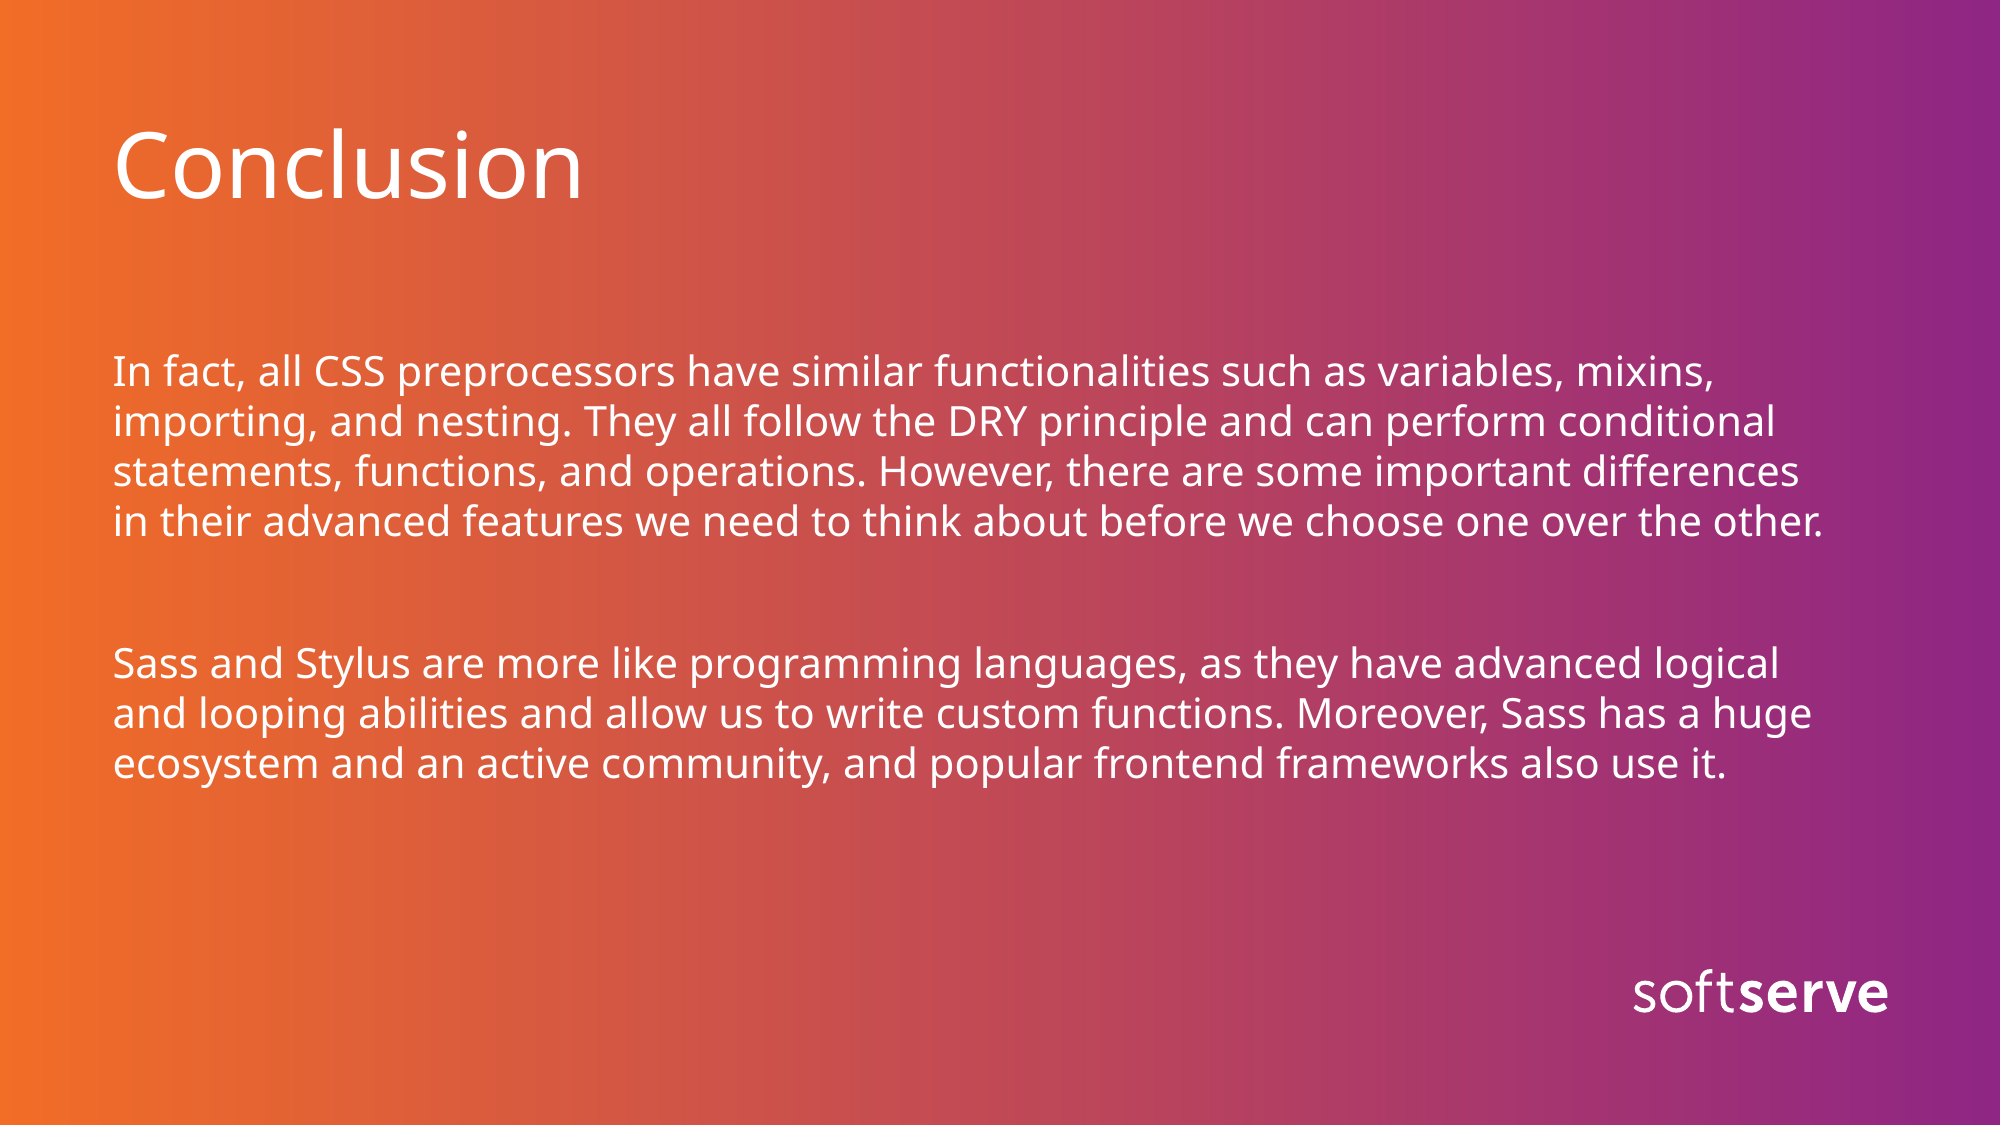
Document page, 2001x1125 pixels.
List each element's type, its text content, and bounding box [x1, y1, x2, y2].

list In fact, all CSS preprocessors have similar functionalities such as variables, mixins, importing, and nesting. They all follow the DRY principle and can perform conditional statements, functions, and operations. However, there are some important differences in their advanced features we need to think about before we choose one over the other. Sass and Stylus are more like programming languages, as they have advanced logical and looping abilities and allow us to write custom functions. Moreover, Sass has a huge ecosystem and an active community, and popular frontend frameworks also use it. [112, 337, 1848, 826]
title Conclusion [112, 112, 1888, 225]
